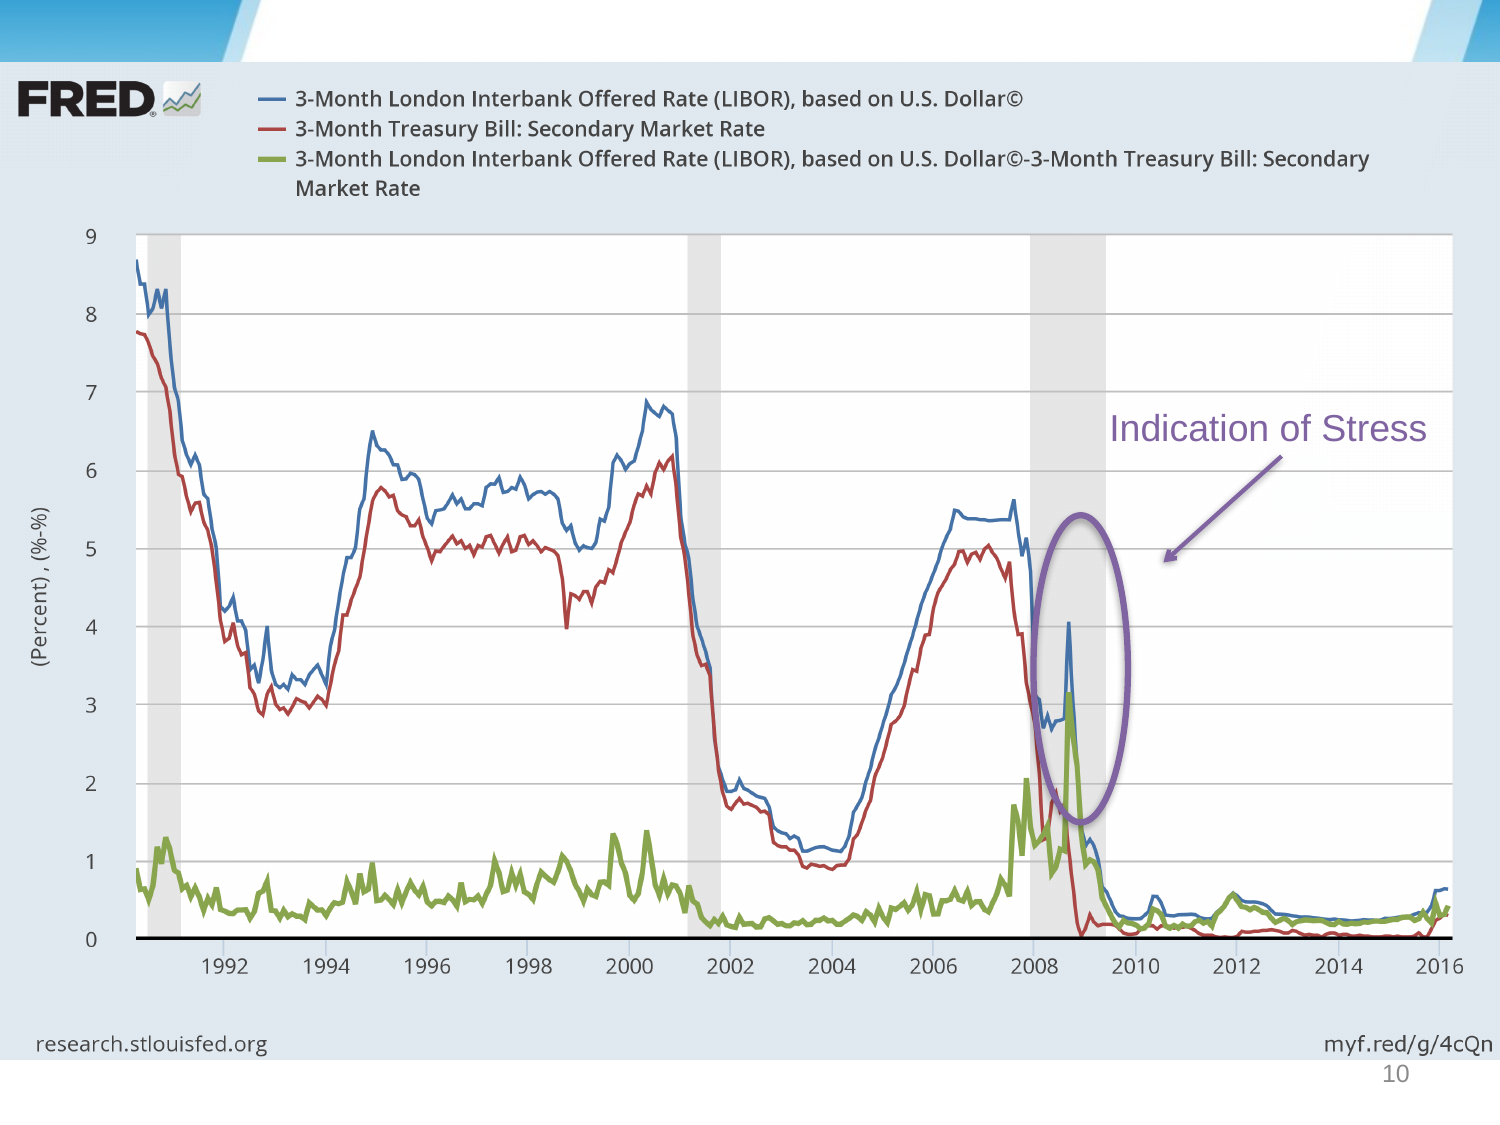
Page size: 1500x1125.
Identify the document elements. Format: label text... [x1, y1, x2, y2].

picture [0, 0, 1500, 1060]
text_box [1163, 455, 1282, 563]
slide_number 10 [1074, 1068, 1425, 1103]
